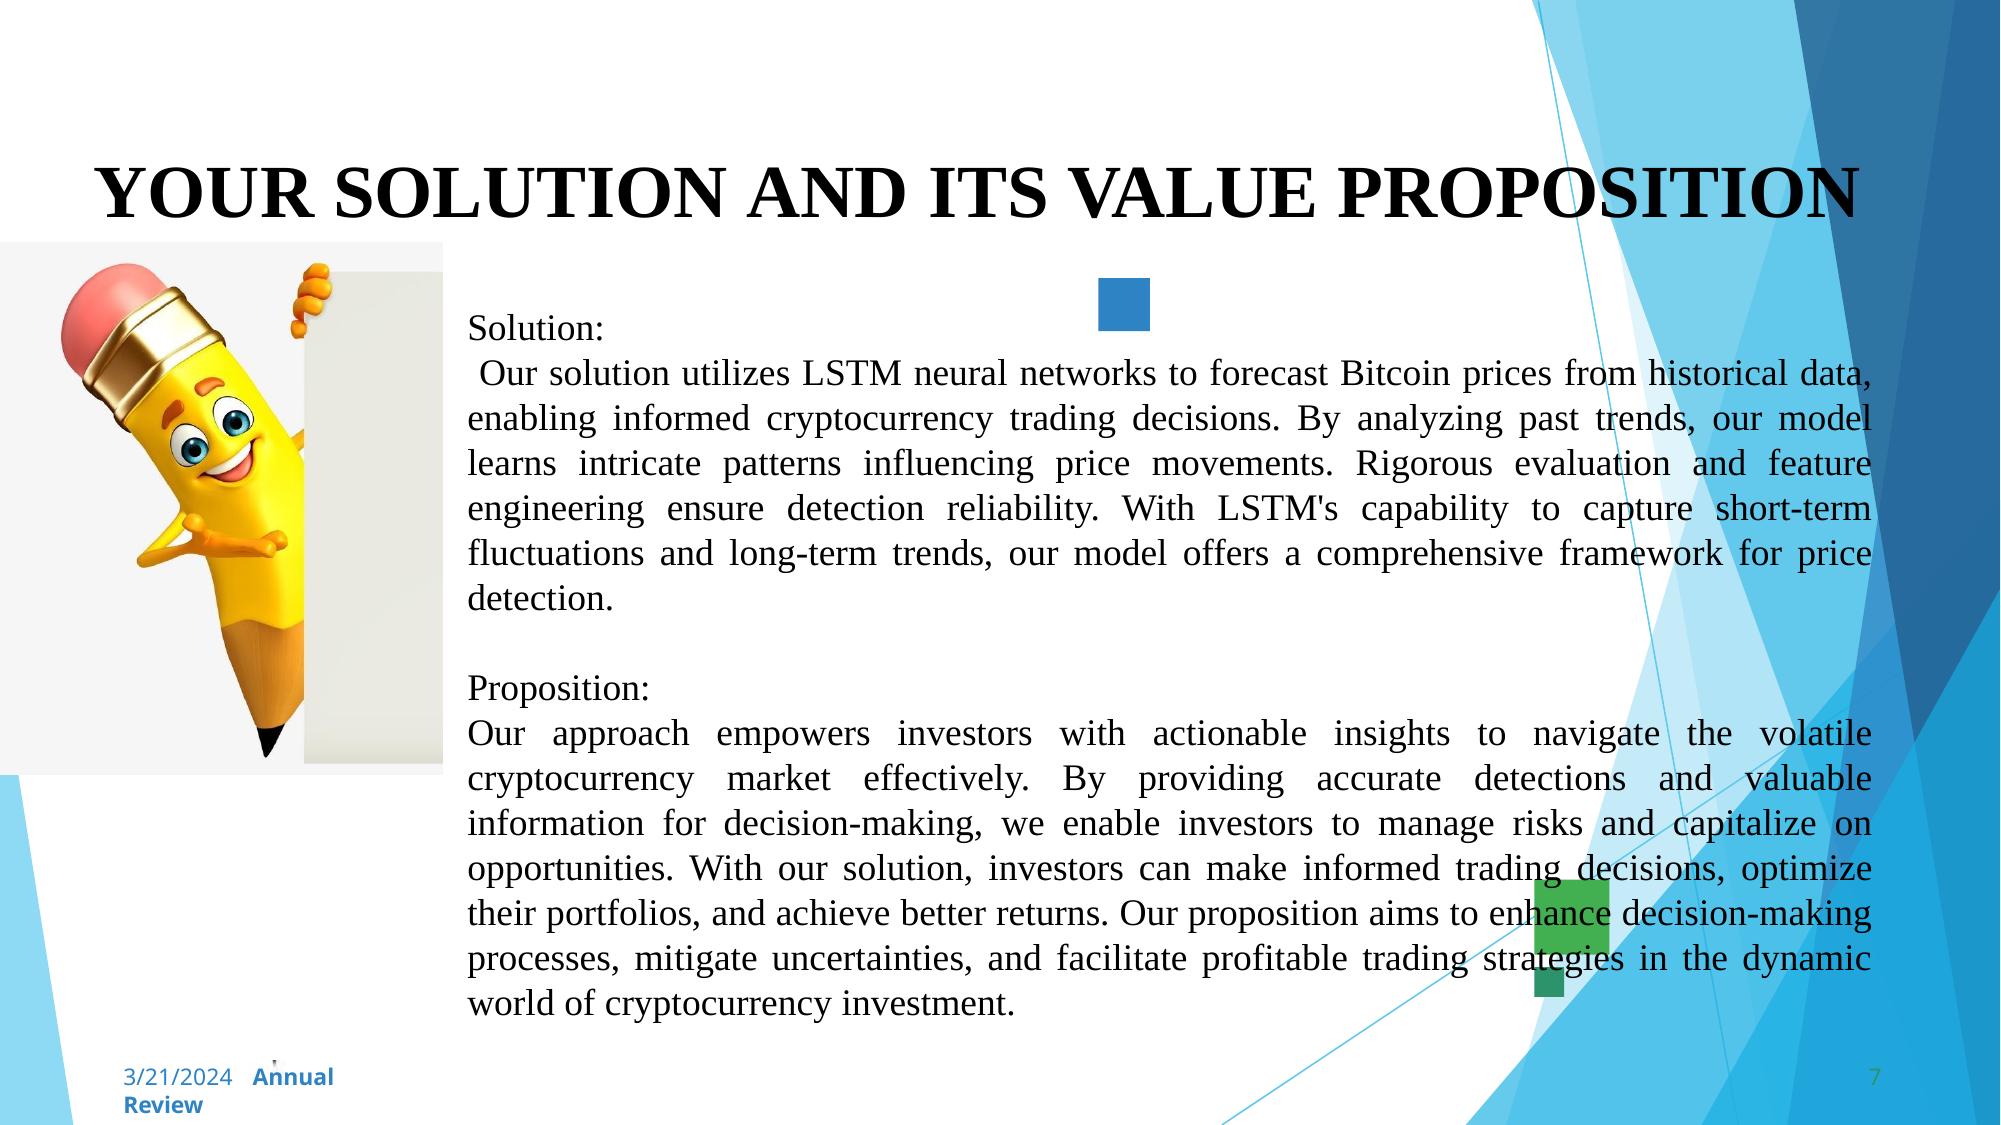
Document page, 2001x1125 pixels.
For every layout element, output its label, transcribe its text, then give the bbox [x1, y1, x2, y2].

slide_number 7 [1849, 1061, 1890, 1125]
picture [110, 1060, 463, 1094]
text_box 3/21/2024 Annual Review [121, 1103, 417, 1118]
text_box Solution: Our solution utilizes LSTM neural networks to forecast Bitcoin prices from historical data, enabling informed cryptocurrency trading decisions. By analyzing past trends, our model learns intricate patterns influencing price movements. Rigorous evaluation and feature engineering ensure detection reliability. With LSTM's capability to capture short-term fluctuations and long-term trends, our model offers a comprehensive framework for price detection. Proposition: Our approach empowers investors with actionable insights to navigate the volatile cryptocurrency market effectively. By providing accurate detections and valuable information for decision-making, we enable investors to manage risks and capitalize on opportunities. With our solution, investors can make informed trading decisions, optimize their portfolios, and achieve better returns. Our proposition aims to enhance decision-making processes, mitigate uncertainties, and facilitate profitable trading strategies in the dynamic world of cryptocurrency investment. [452, 295, 1889, 1031]
picture [0, 241, 443, 776]
title YOUR SOLUTION AND ITS VALUE PROPOSITION [91, 63, 1889, 331]
